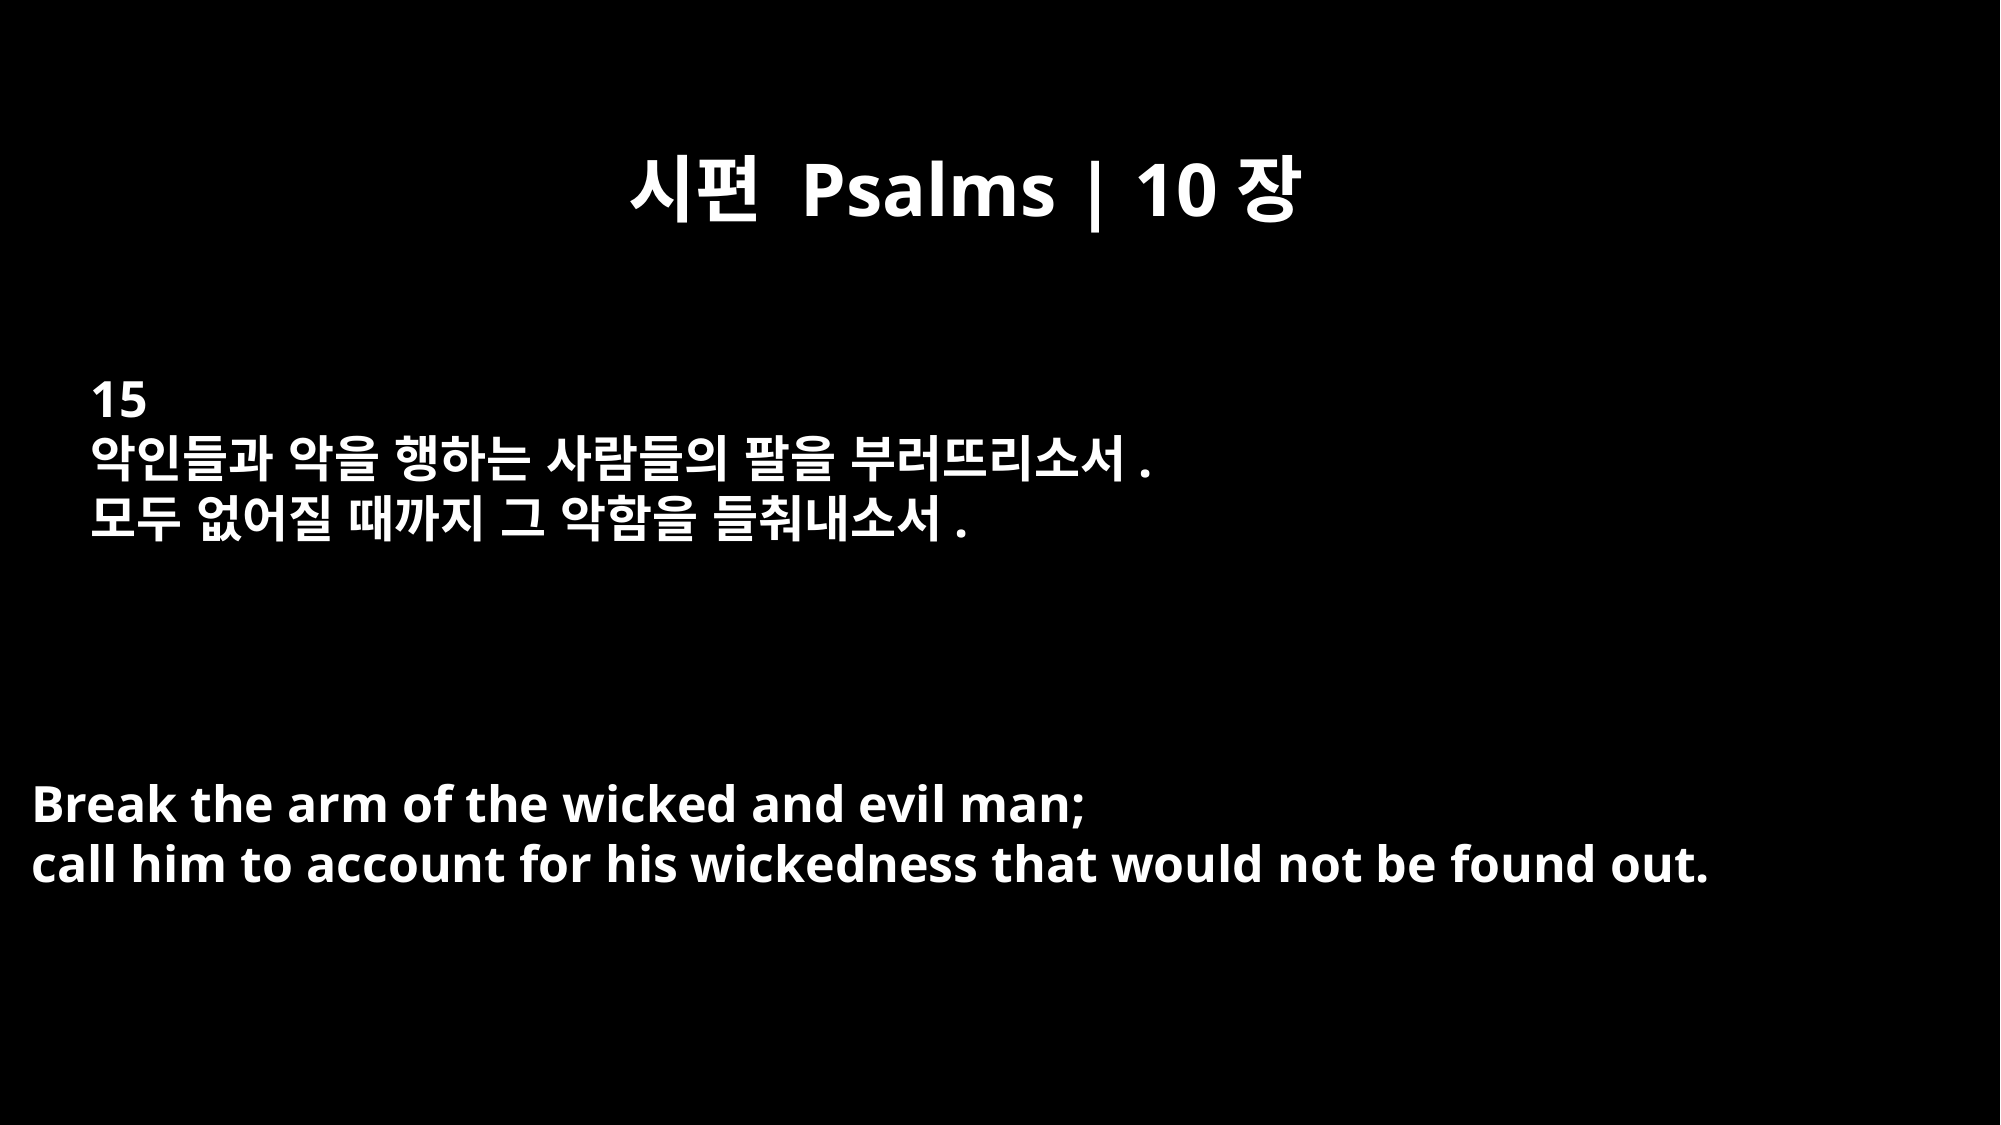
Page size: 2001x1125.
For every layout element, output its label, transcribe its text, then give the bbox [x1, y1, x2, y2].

text_box 시편 Psalms | 10장 [613, 136, 1319, 239]
text_box Break the arm of the wicked and evil man; call him to account for his wickedness that would not be found out. [16, 764, 1726, 900]
text_box 15 악인들과 악을 행하는 사람들의 팔을 부러뜨리소서. 모두 없어질 때까지 그 악함을 들춰내소서. [75, 359, 1181, 555]
